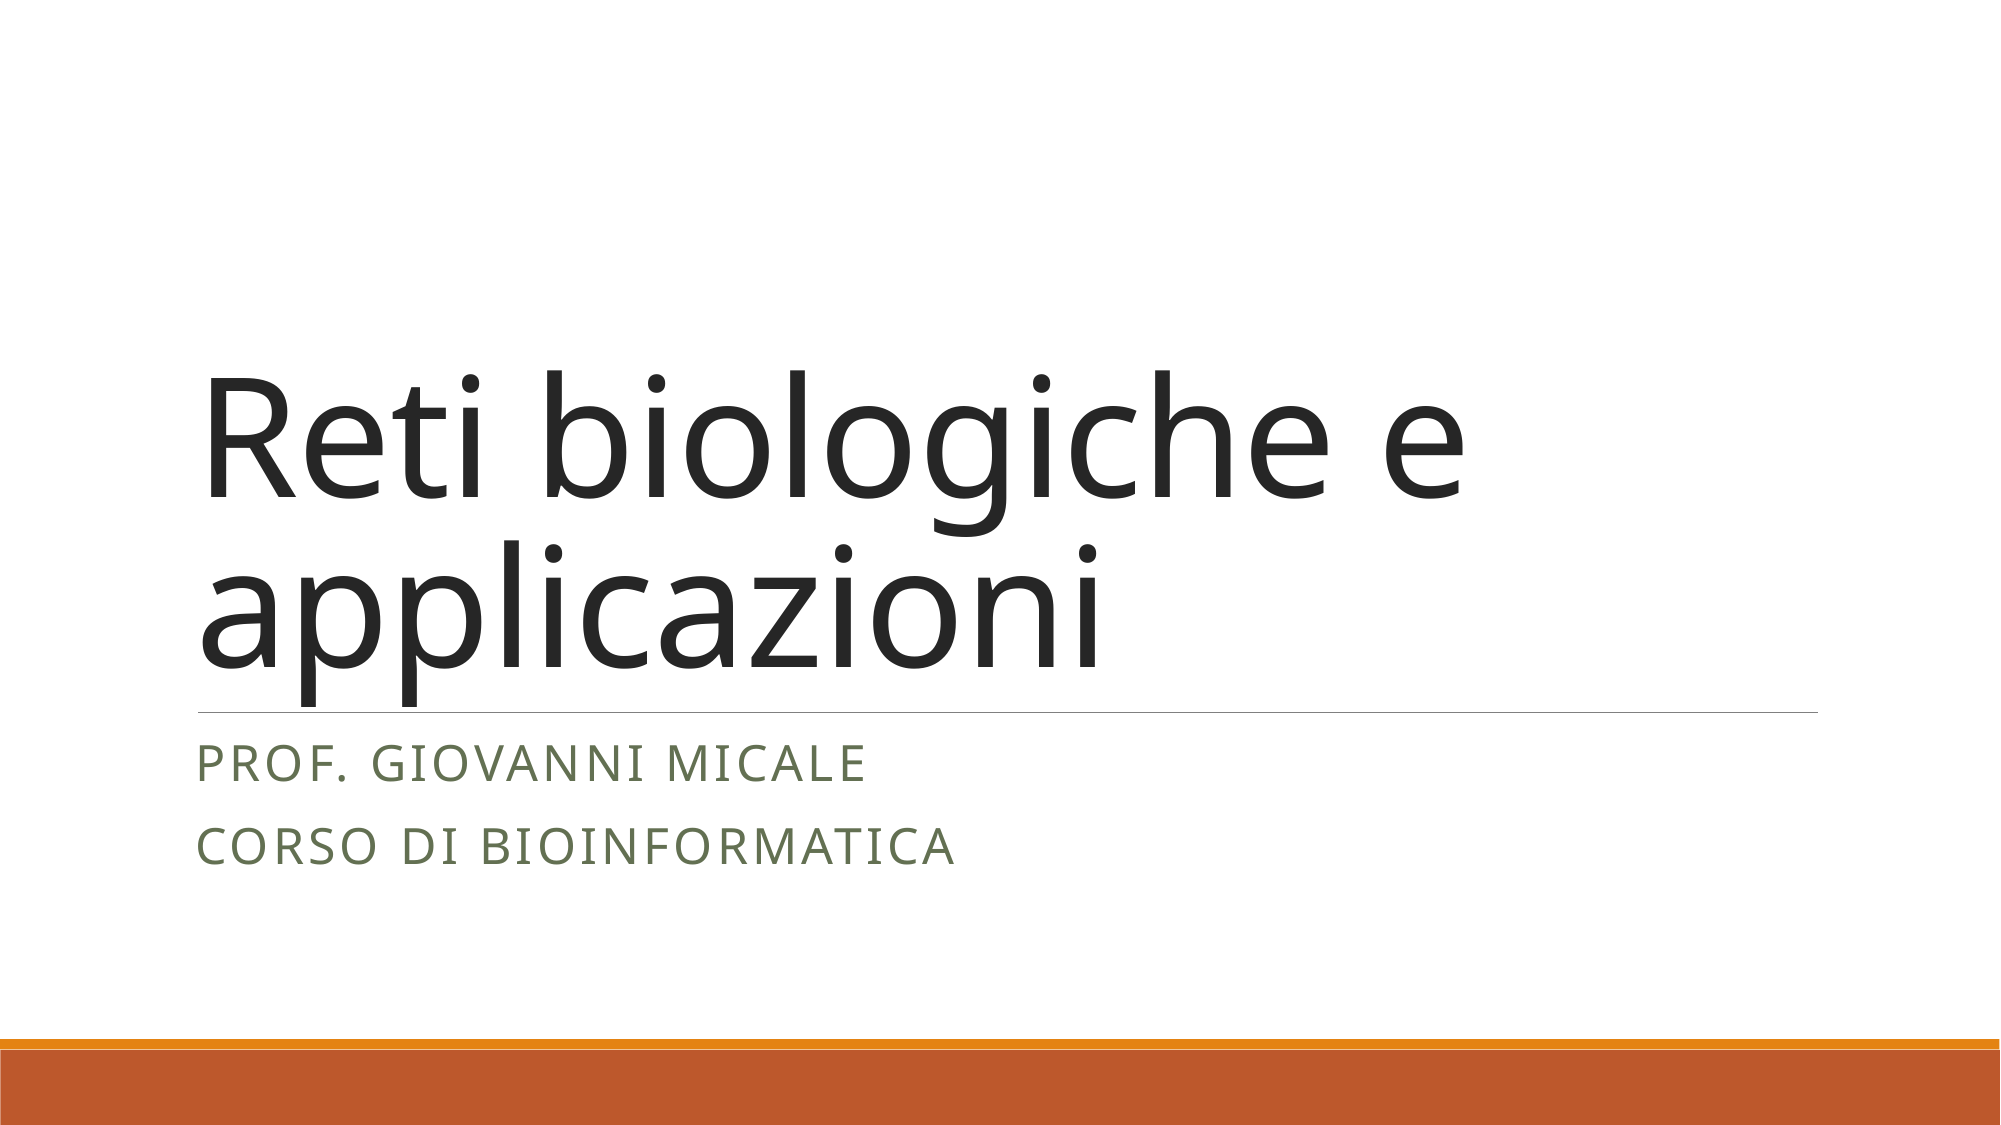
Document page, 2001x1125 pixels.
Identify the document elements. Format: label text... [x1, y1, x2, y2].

subtitle PROF. Giovanni Micale Corso di BioiNFORMATICA [180, 730, 1831, 919]
title Reti biologiche e applicazioni [180, 124, 1830, 710]
